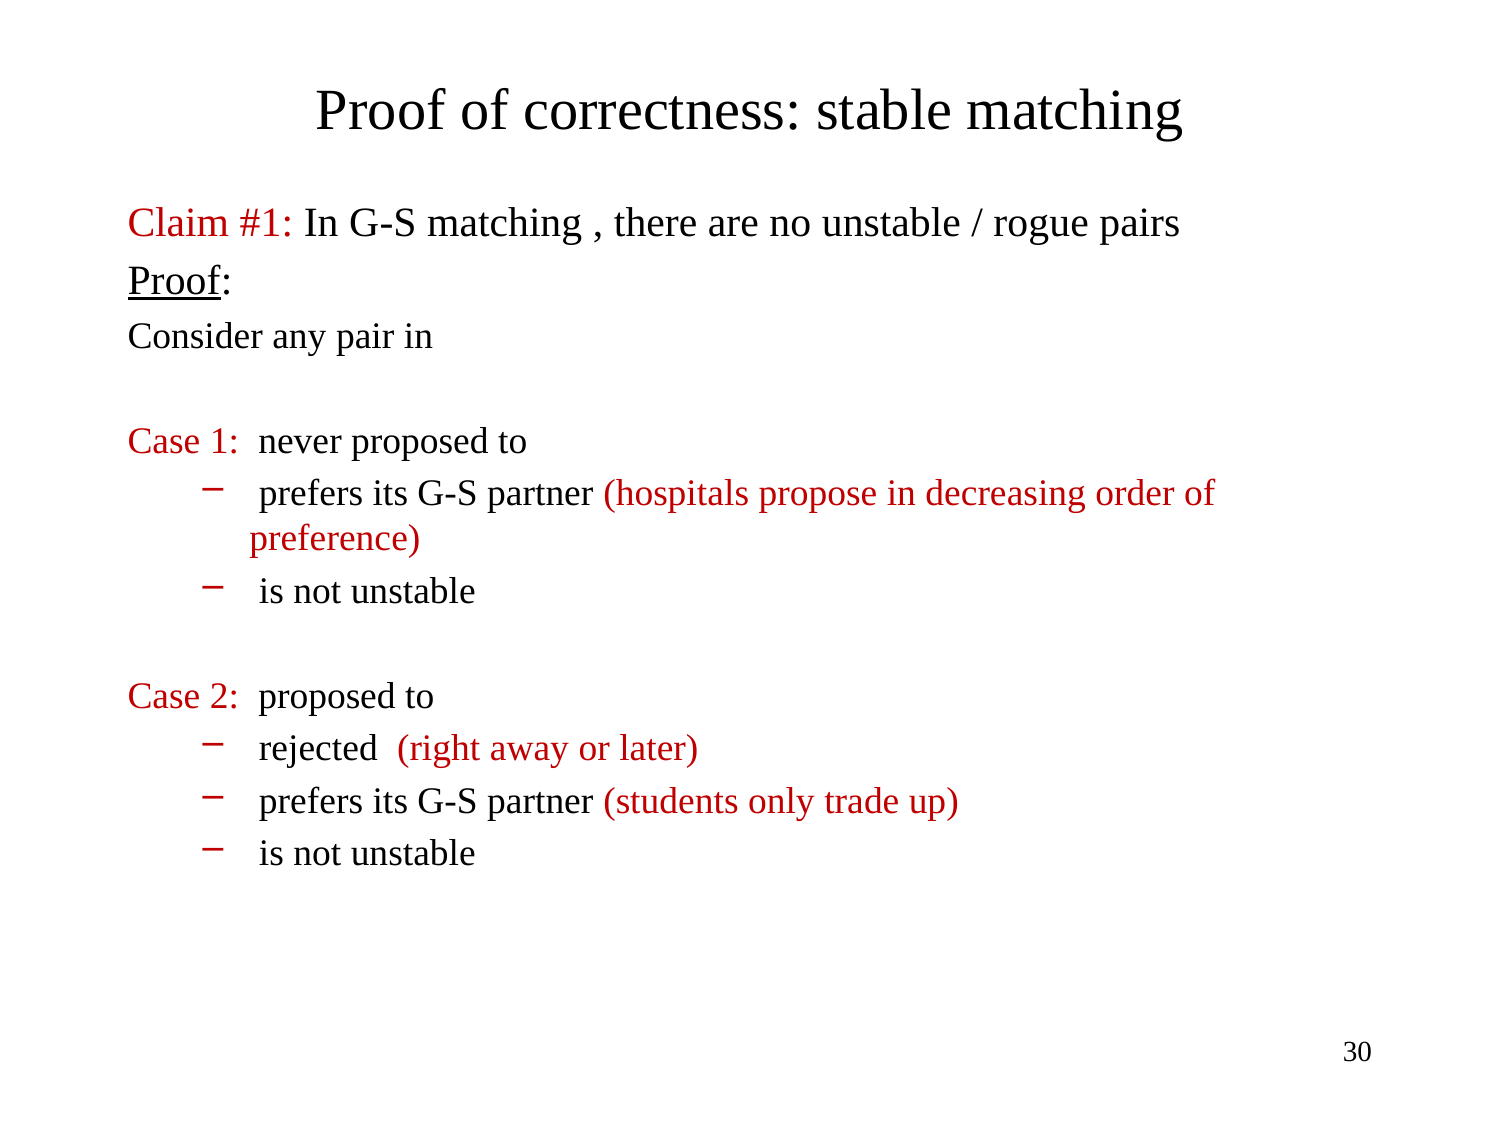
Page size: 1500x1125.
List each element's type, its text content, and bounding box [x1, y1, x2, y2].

title Proof of correctness: stable matching [112, 62, 1388, 150]
slide_number 30 [1074, 1025, 1388, 1100]
